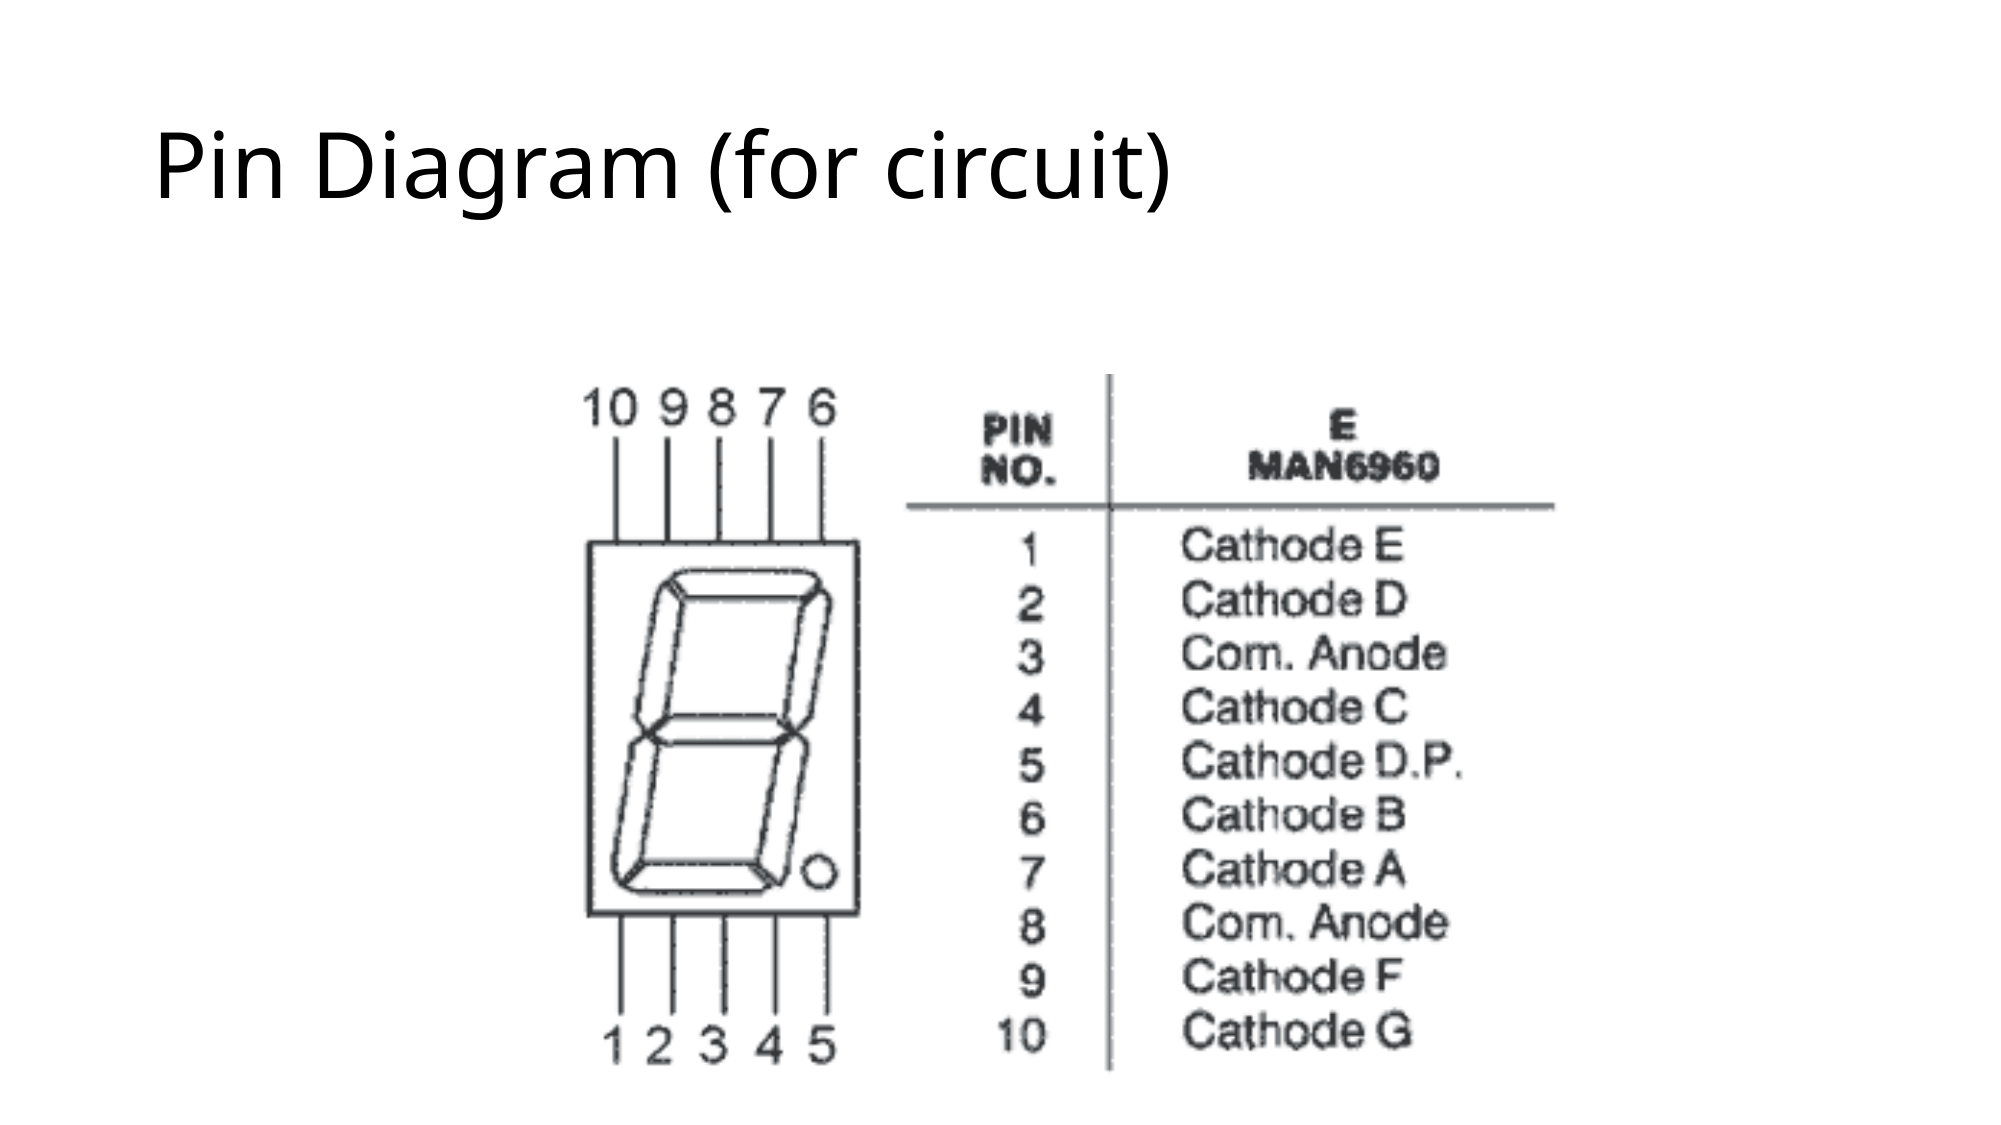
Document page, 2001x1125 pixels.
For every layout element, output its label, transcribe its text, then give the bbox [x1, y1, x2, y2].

picture [559, 374, 1564, 1086]
title Pin Diagram (for circuit) [137, 59, 1863, 278]
